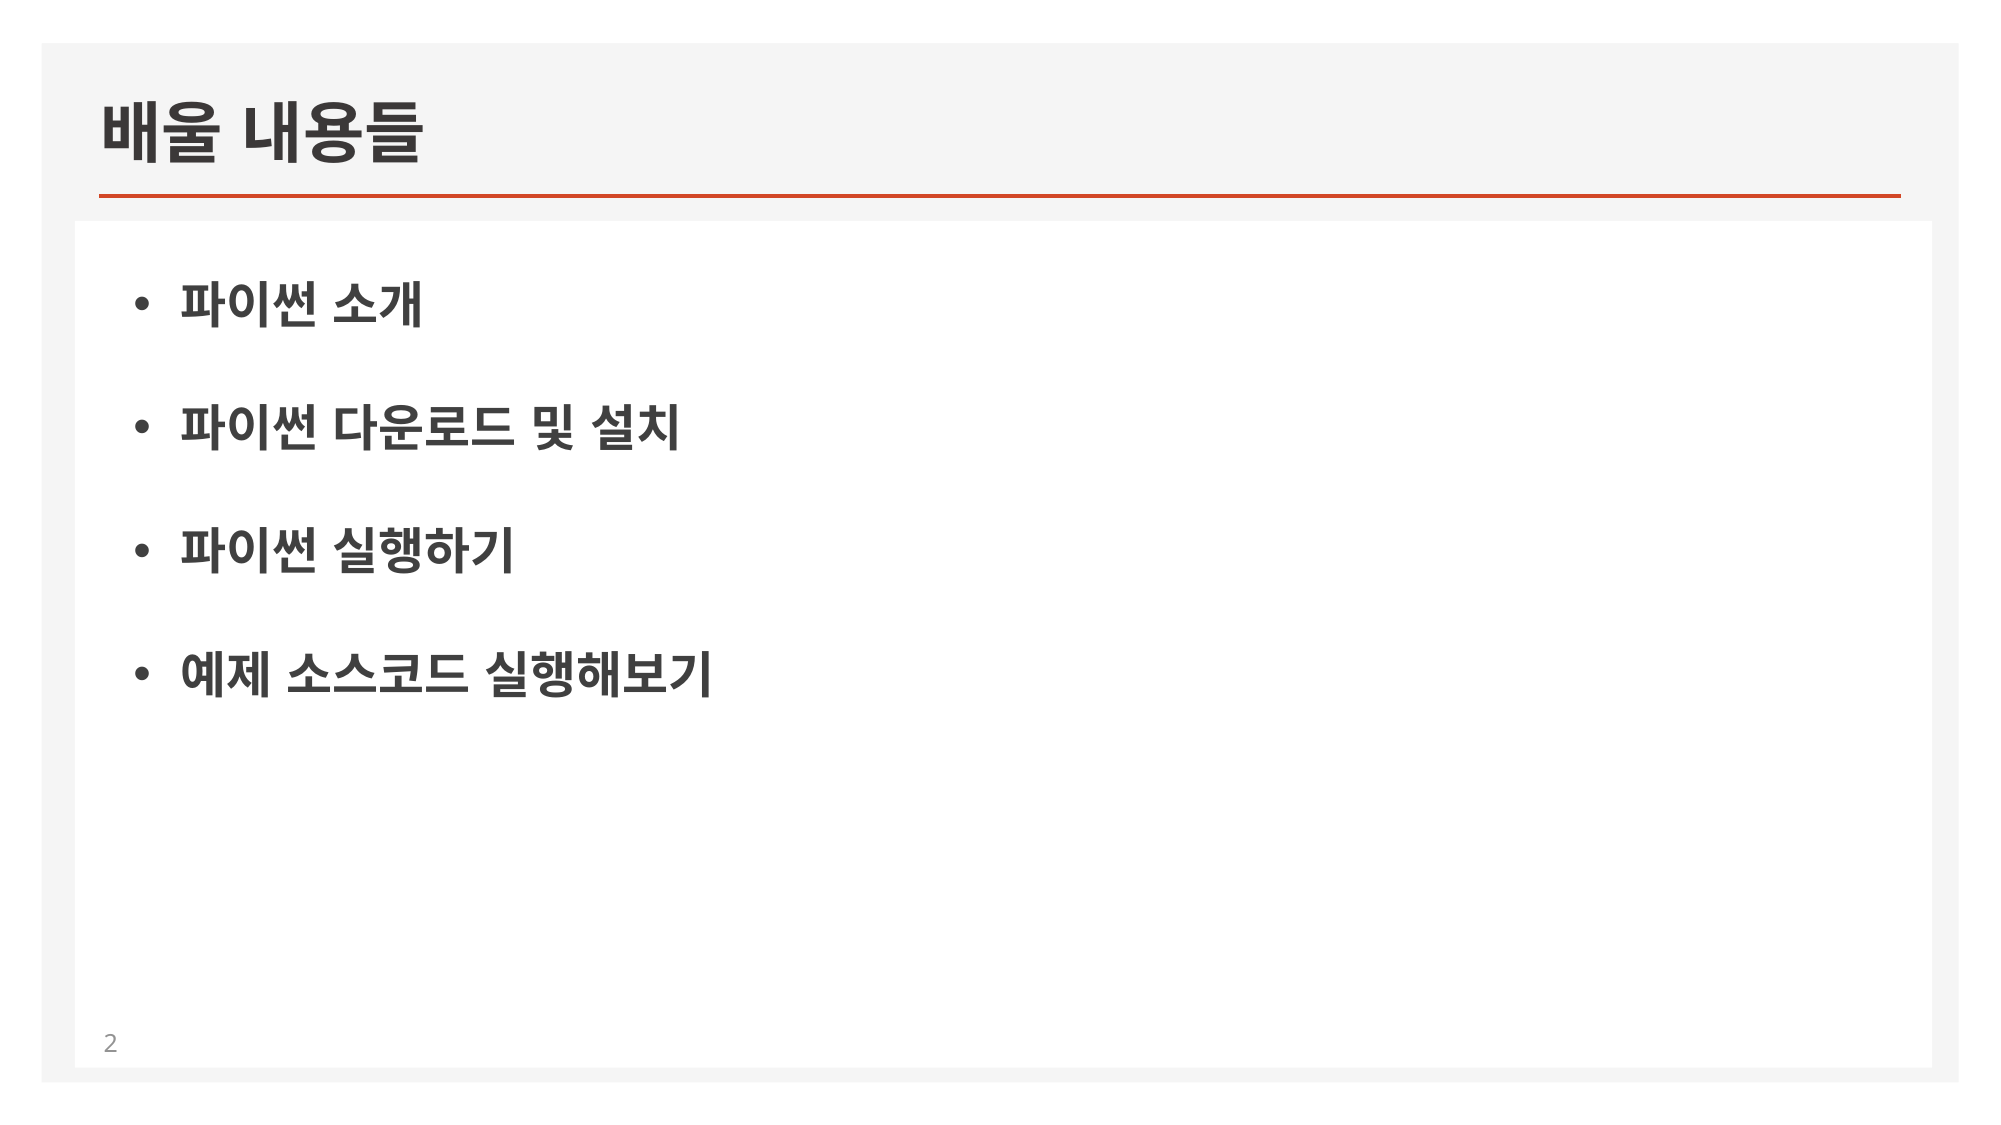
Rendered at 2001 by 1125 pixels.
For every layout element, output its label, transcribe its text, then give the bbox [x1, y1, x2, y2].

title 배울 내용들 [85, 73, 1465, 179]
list 파이썬 소개 파이썬 다운로드 및 설치 파이썬 실행하기 예제 소스코드 실행해보기 [88, 235, 1813, 888]
slide_number 2 [88, 1015, 626, 1075]
